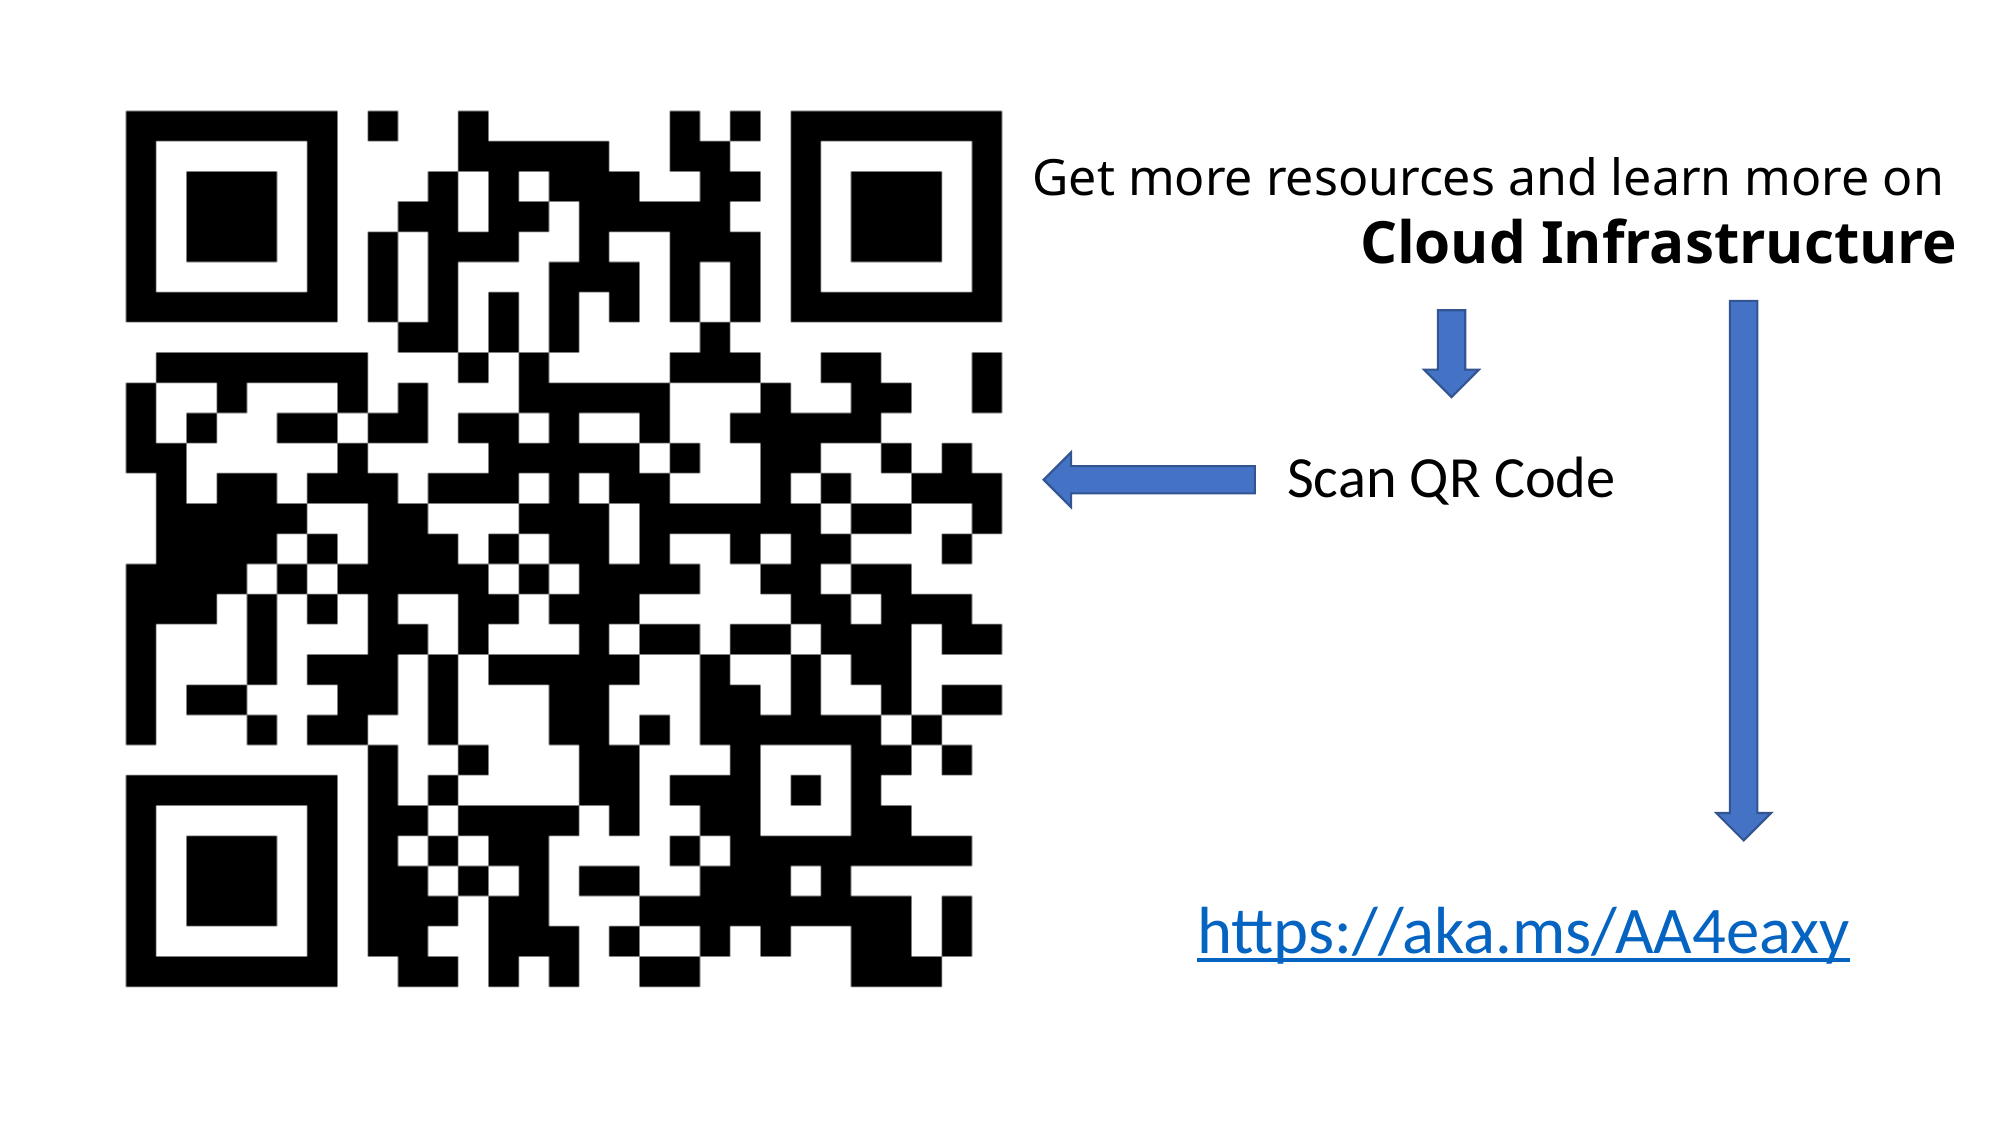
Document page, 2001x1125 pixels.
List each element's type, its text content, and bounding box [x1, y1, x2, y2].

picture [103, 94, 1007, 1013]
text_box Get more resources and learn more on Cloud Infrastructure [1017, 138, 1973, 283]
text_box https://aka.ms/AA4eaxy [1182, 879, 1866, 975]
text_box [1042, 449, 1256, 510]
text_box [1421, 309, 1482, 399]
text_box [1713, 299, 1774, 842]
text_box Scan QR Code [1272, 432, 1631, 517]
